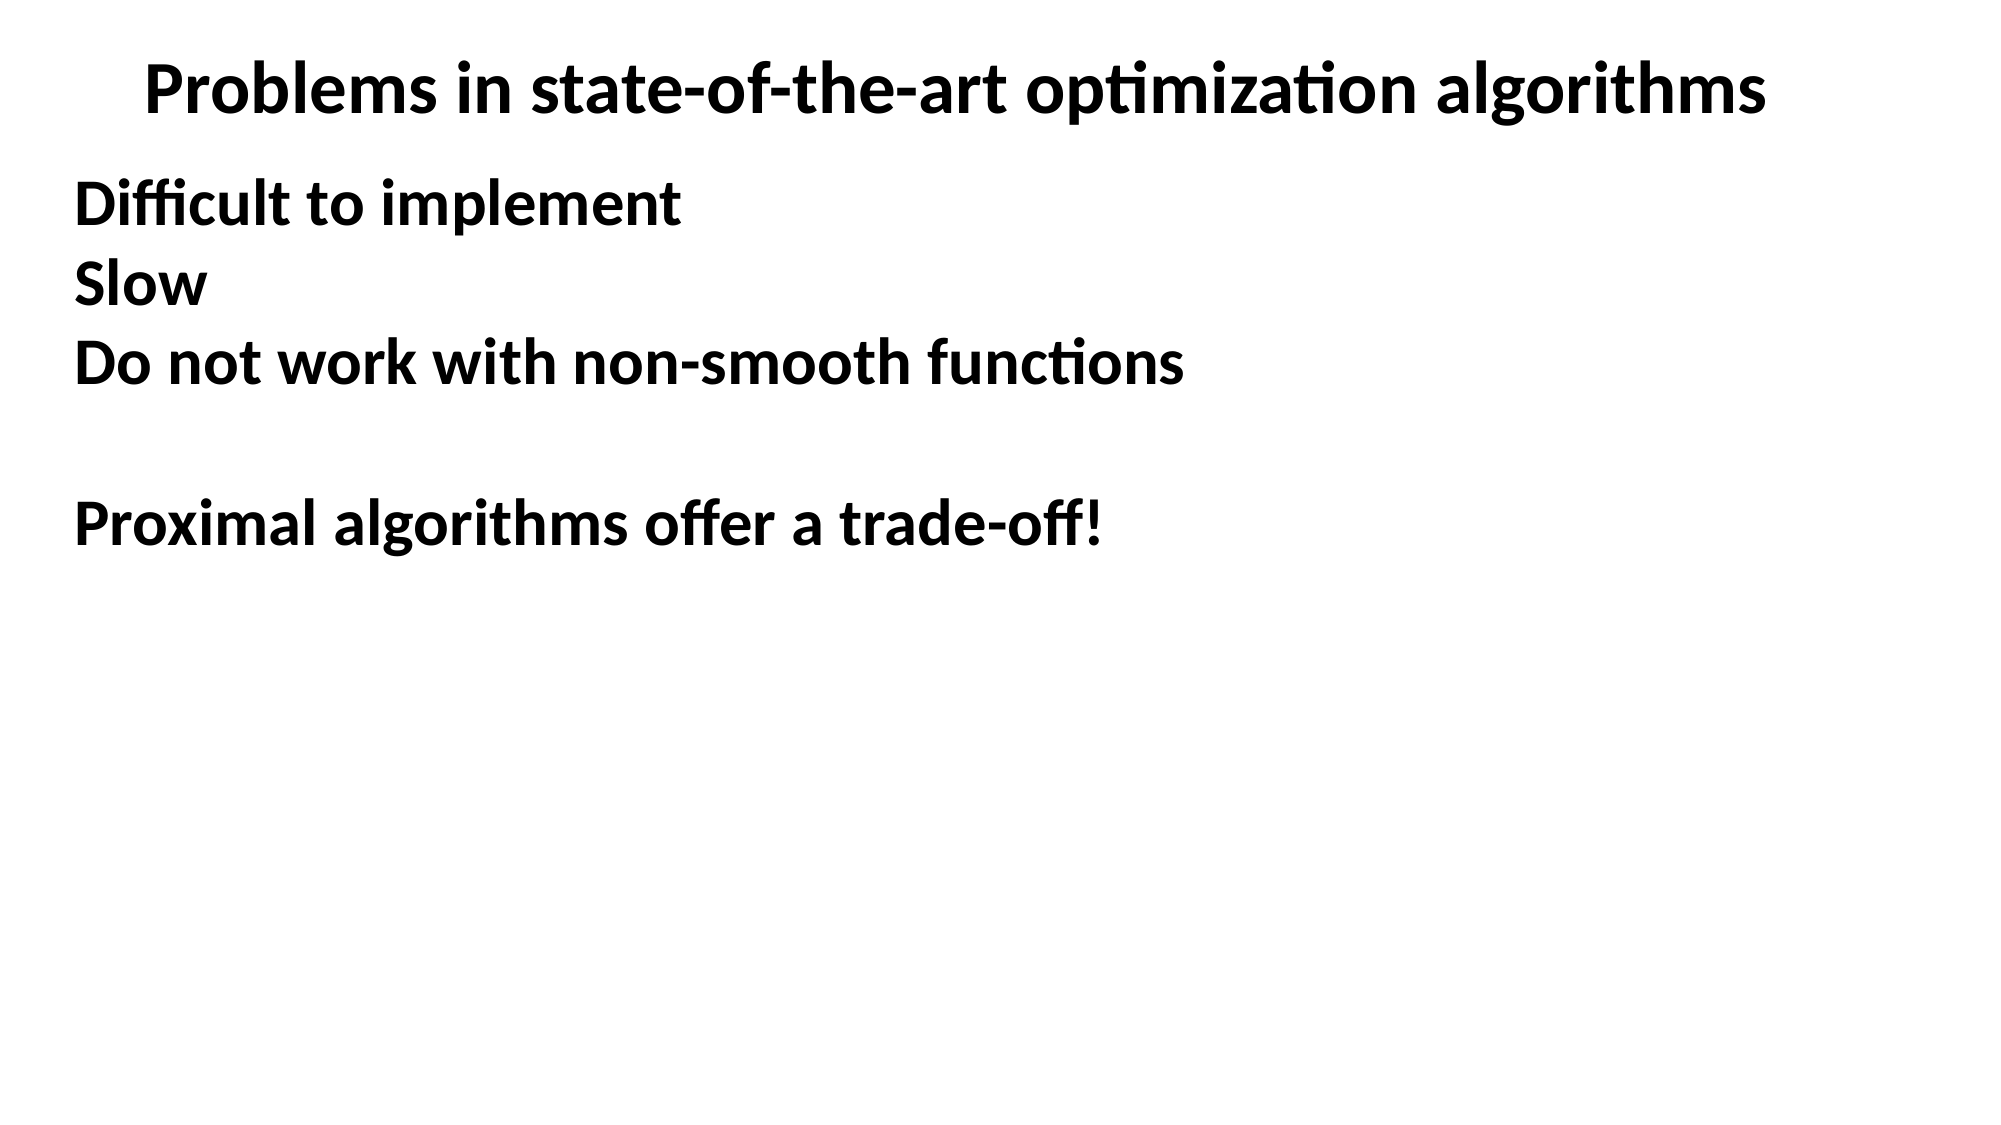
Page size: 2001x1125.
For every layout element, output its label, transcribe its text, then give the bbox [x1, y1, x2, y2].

text_box Problems in state-of-the-art optimization algorithms [130, 31, 1997, 137]
text_box [156, 226, 1705, 437]
text_box Difficult to implement Slow Do not work with non-smooth functions Proximal algorithms offer a trade-off! [59, 151, 1844, 781]
